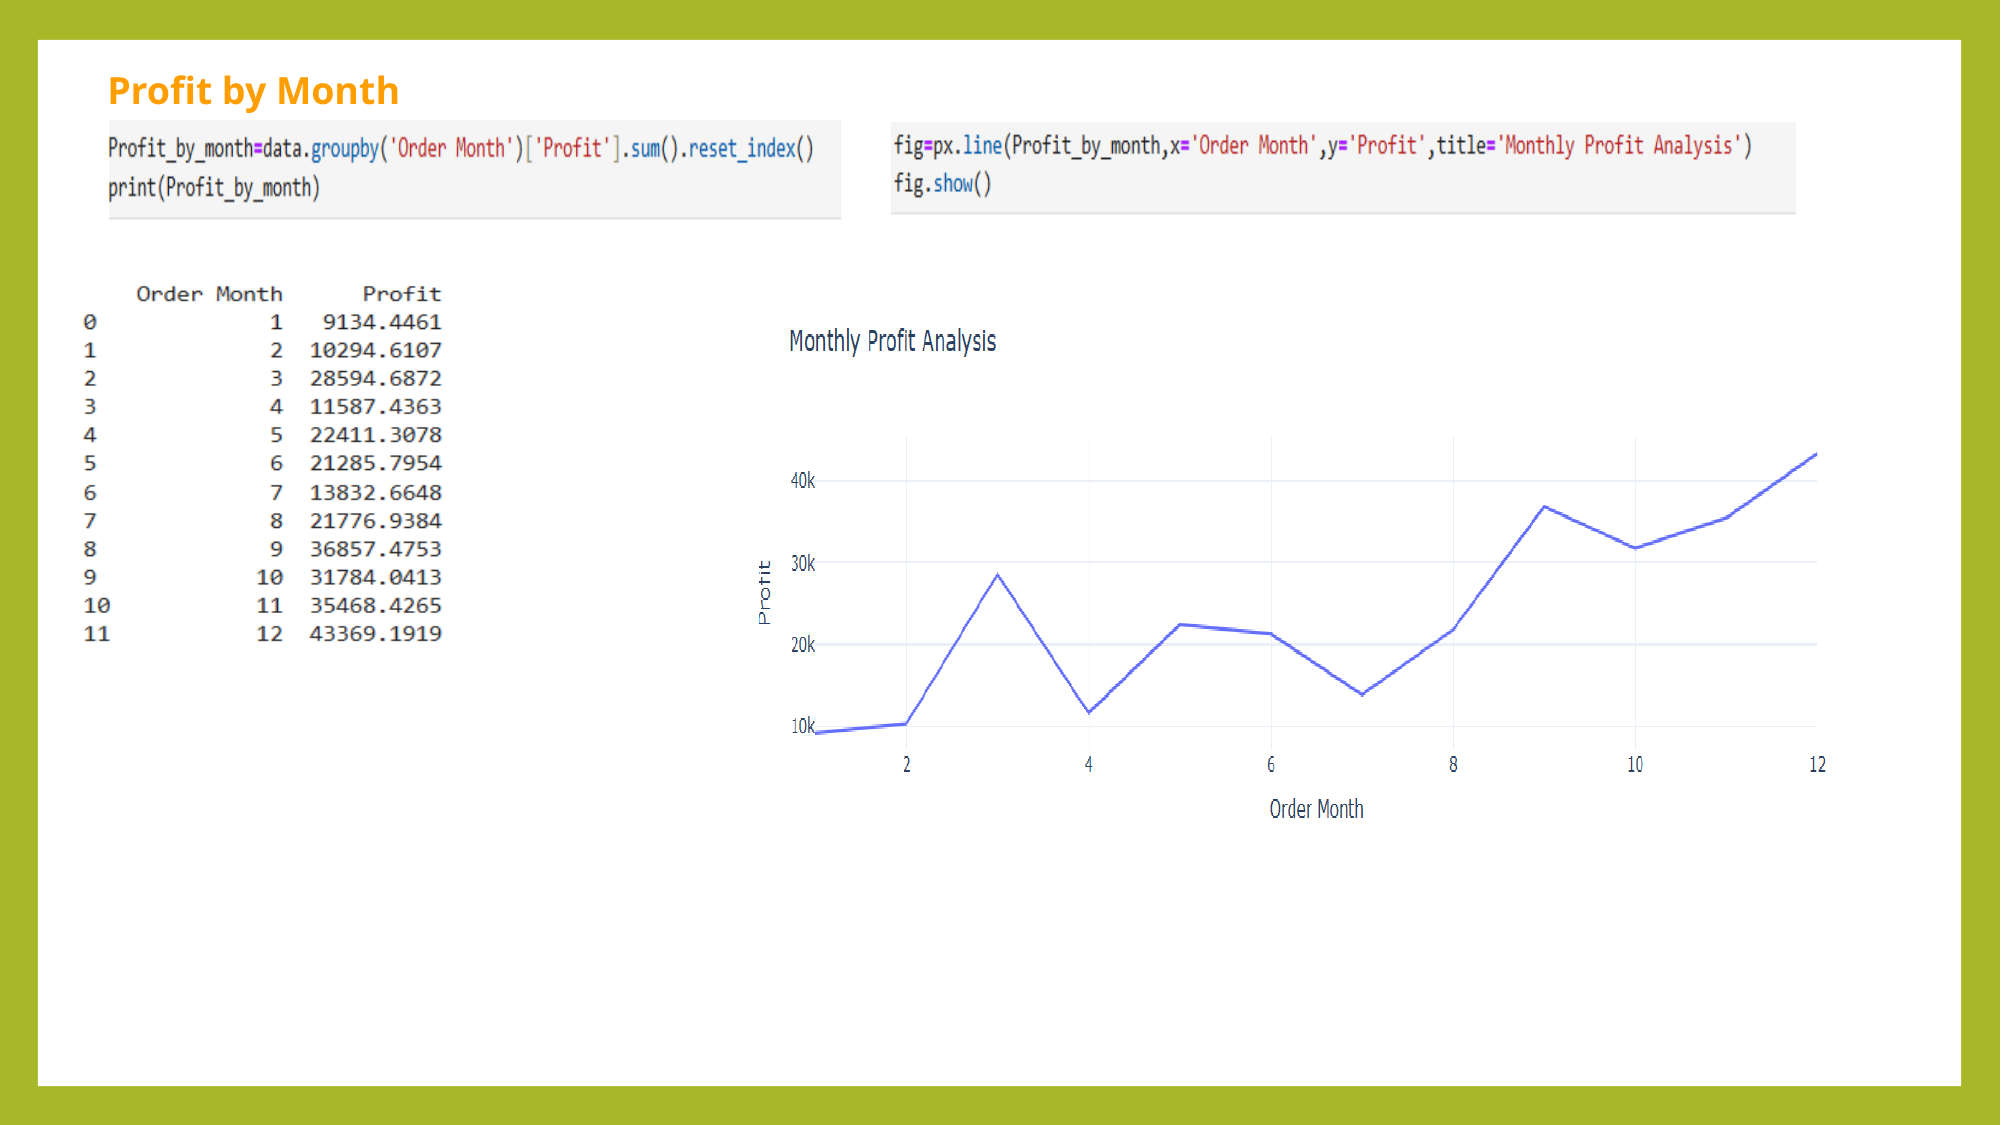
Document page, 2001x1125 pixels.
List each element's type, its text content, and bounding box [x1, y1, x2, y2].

picture [77, 281, 515, 662]
picture [891, 122, 1796, 245]
text_box Profit by Month [92, 59, 416, 120]
picture [109, 119, 841, 222]
picture [759, 318, 1862, 830]
